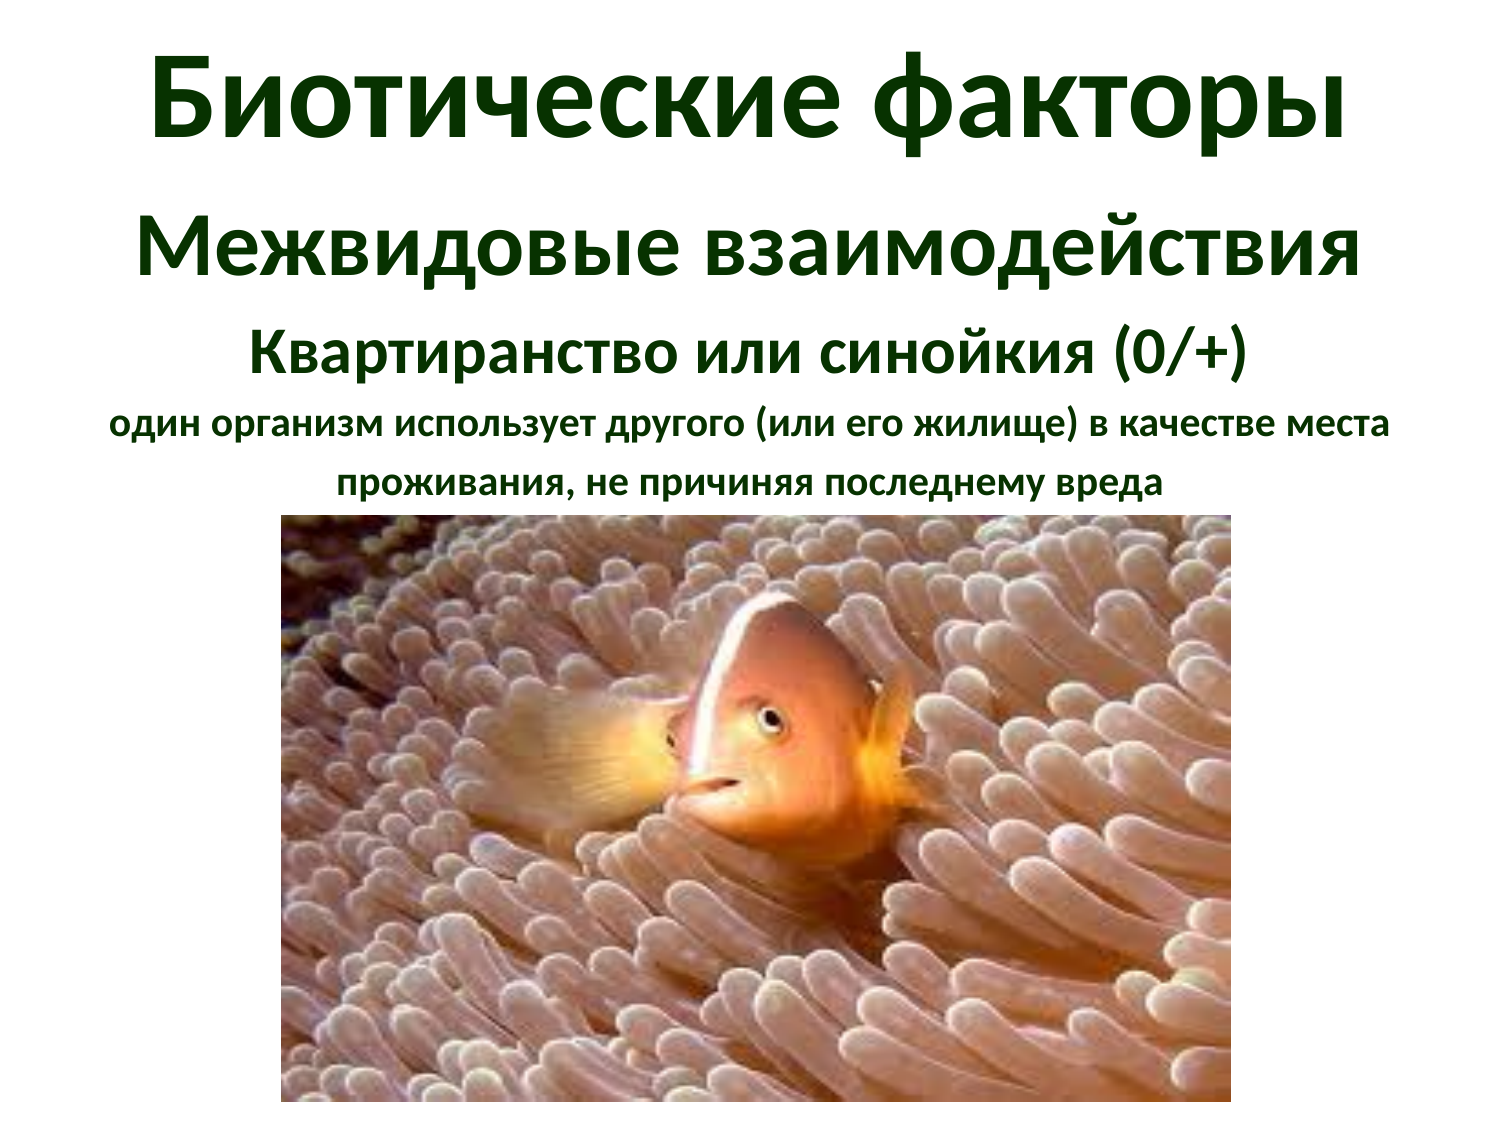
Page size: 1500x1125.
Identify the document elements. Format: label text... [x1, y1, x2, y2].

picture [280, 515, 1231, 1102]
subtitle Межвидовые взаимодействия Квартиранство или синойкия (0/+) один организм использует другого (или его жилище) в качестве места проживания, не причиняя последнему вреда [0, 175, 1500, 1090]
title Биотические факторы [0, 0, 1500, 175]
